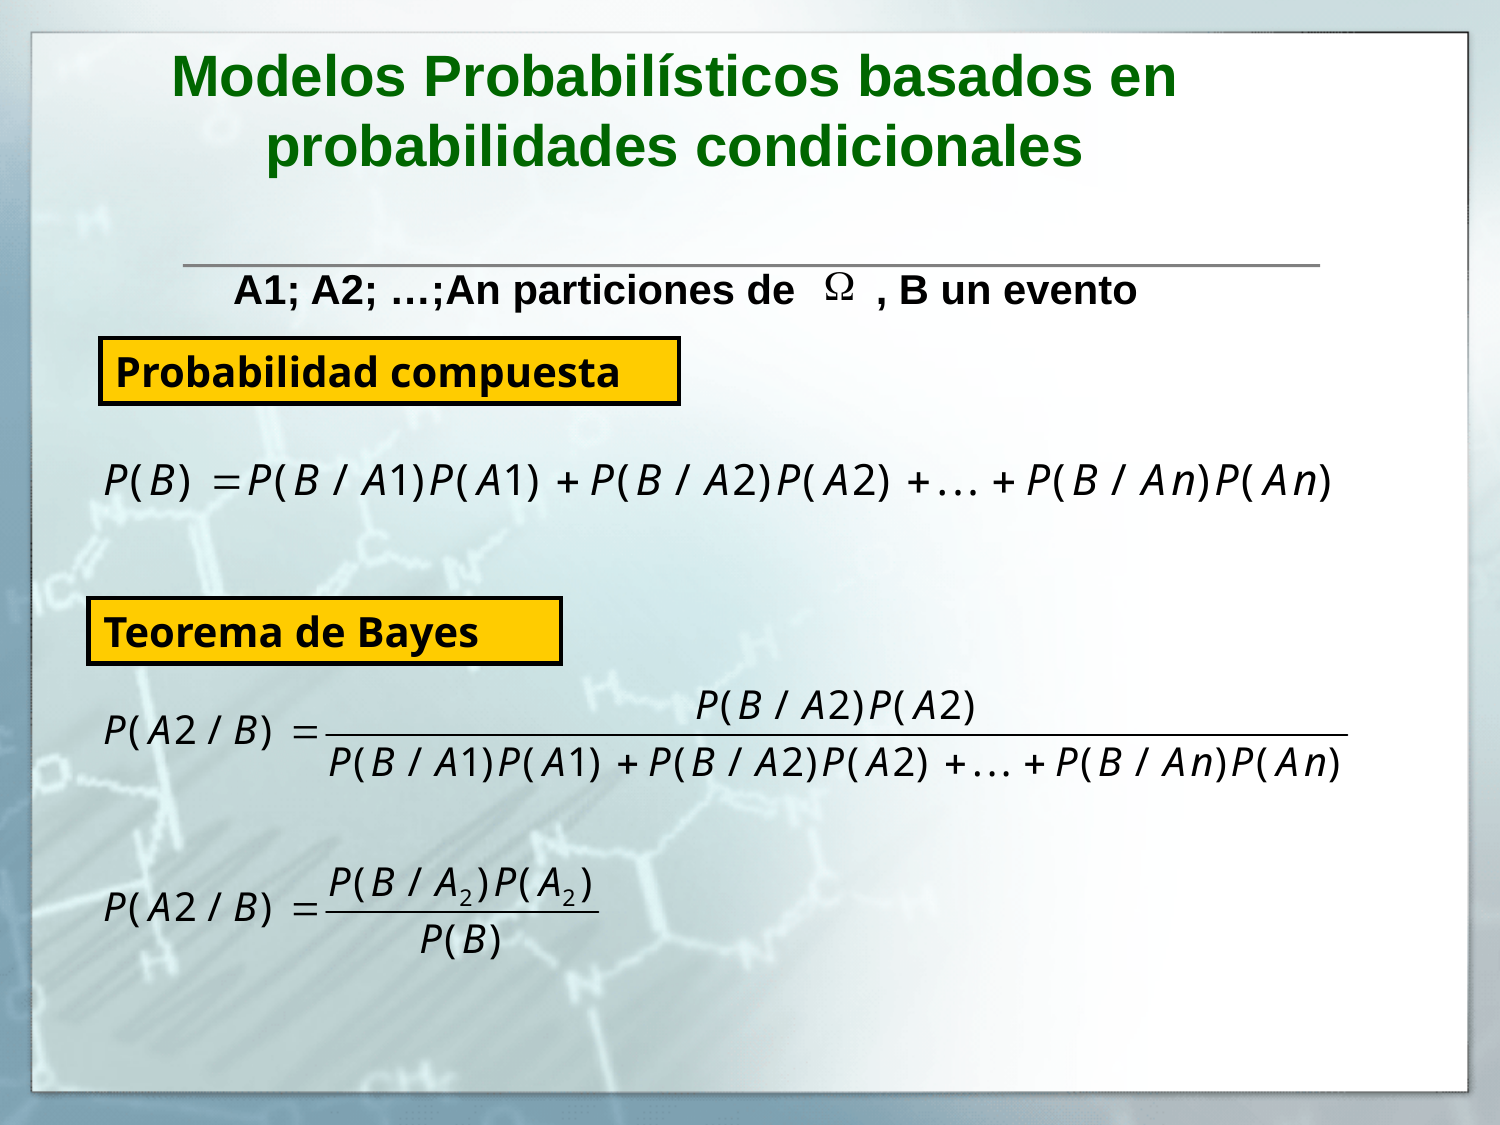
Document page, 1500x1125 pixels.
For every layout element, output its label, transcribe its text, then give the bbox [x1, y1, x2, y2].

text_box Modelos Probabilísticos basados en probabilidades condicionales [0, 42, 1350, 173]
text_box Probabilidad compuesta [100, 338, 680, 404]
picture [0, 0, 1500, 1125]
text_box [820, 266, 861, 305]
text_box A1; A2; …;An particiones de , B un evento [218, 255, 1247, 321]
text_box Teorema de Bayes [88, 597, 561, 664]
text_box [99, 681, 1353, 967]
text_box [100, 455, 1341, 511]
